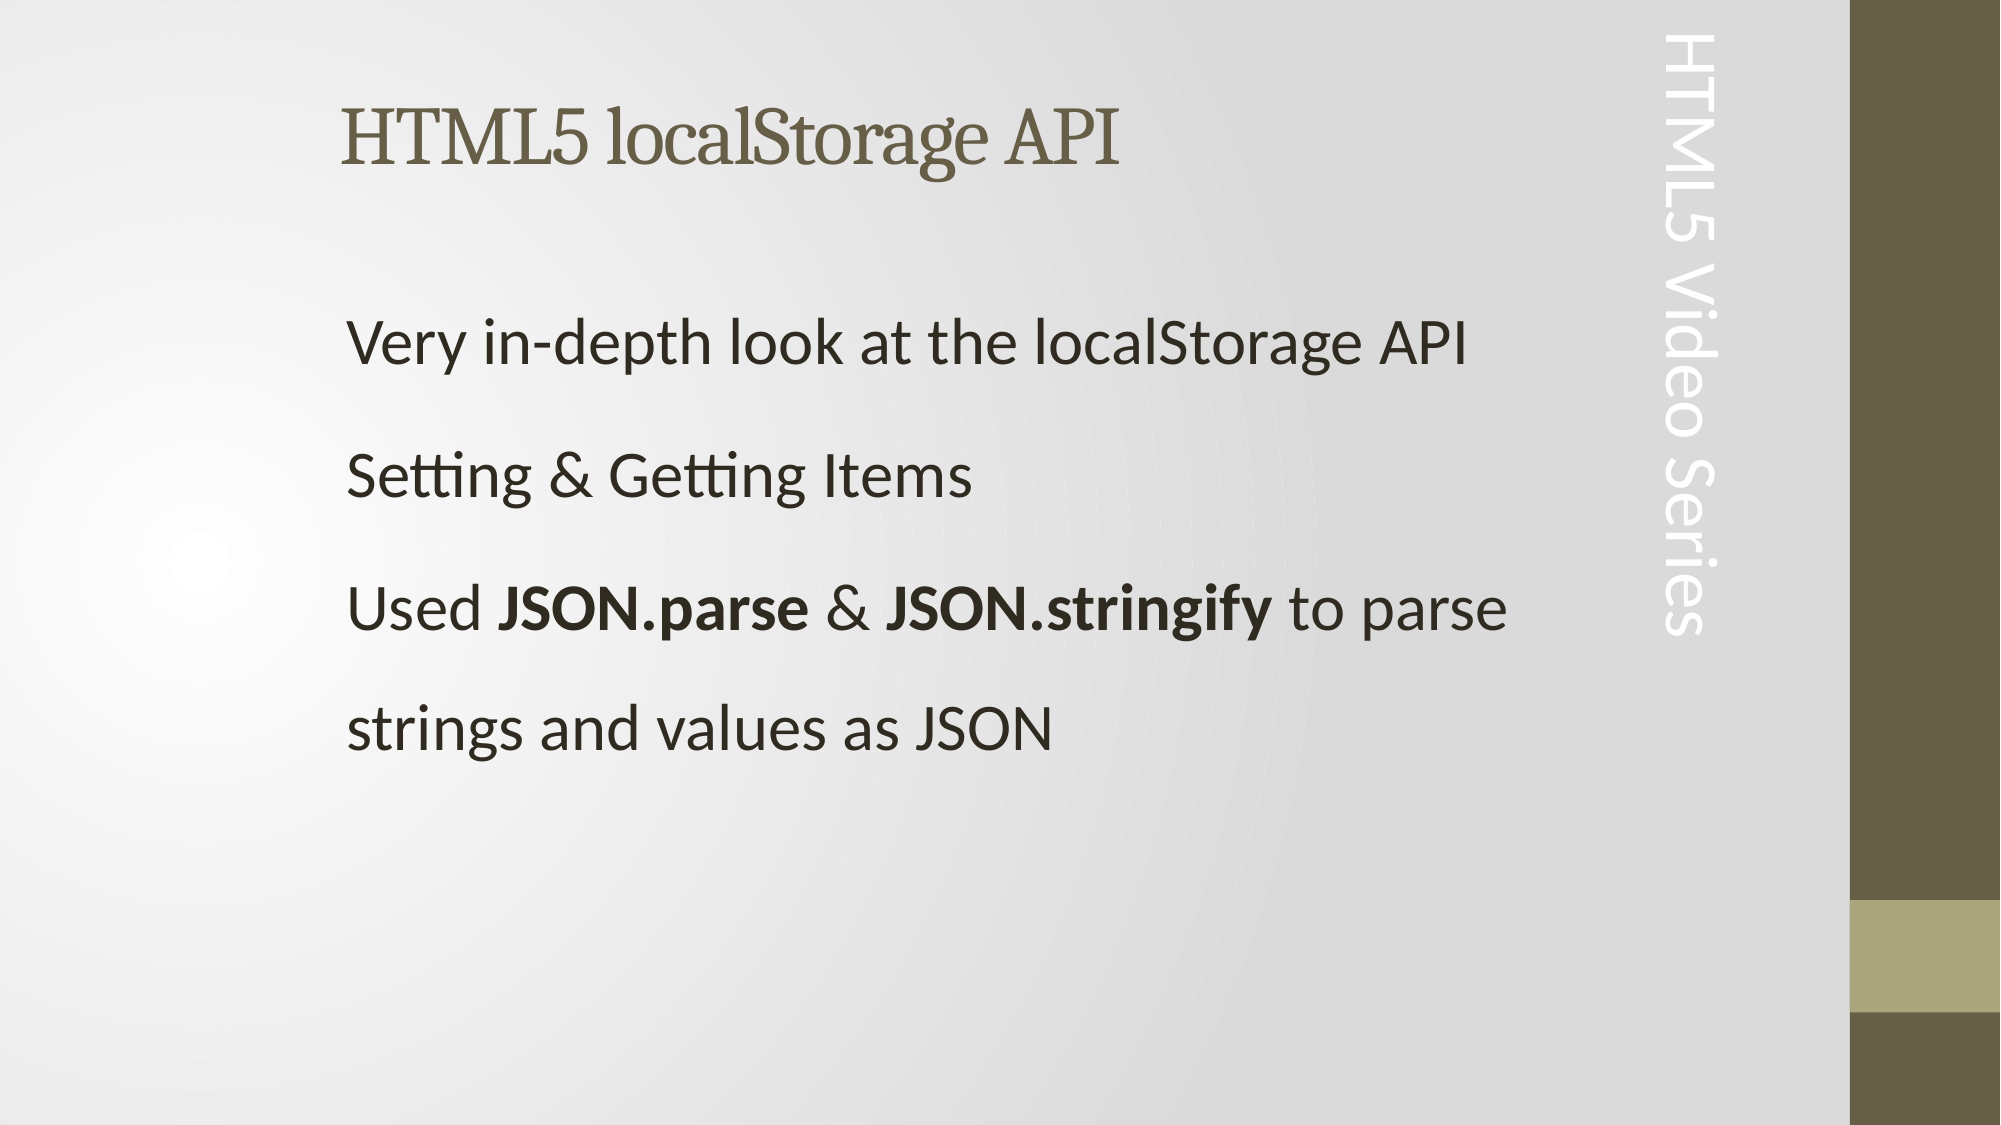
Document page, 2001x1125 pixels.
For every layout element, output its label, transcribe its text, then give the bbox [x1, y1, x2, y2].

list Very in-depth look at the localStorage API Setting & Getting Items Used JSON.parse & JSON.stringify to parse strings and values as JSON [312, 249, 1563, 488]
text_box HTML5 Video Series [1643, 15, 1749, 654]
title HTML5 localStorage API [324, 37, 1575, 225]
